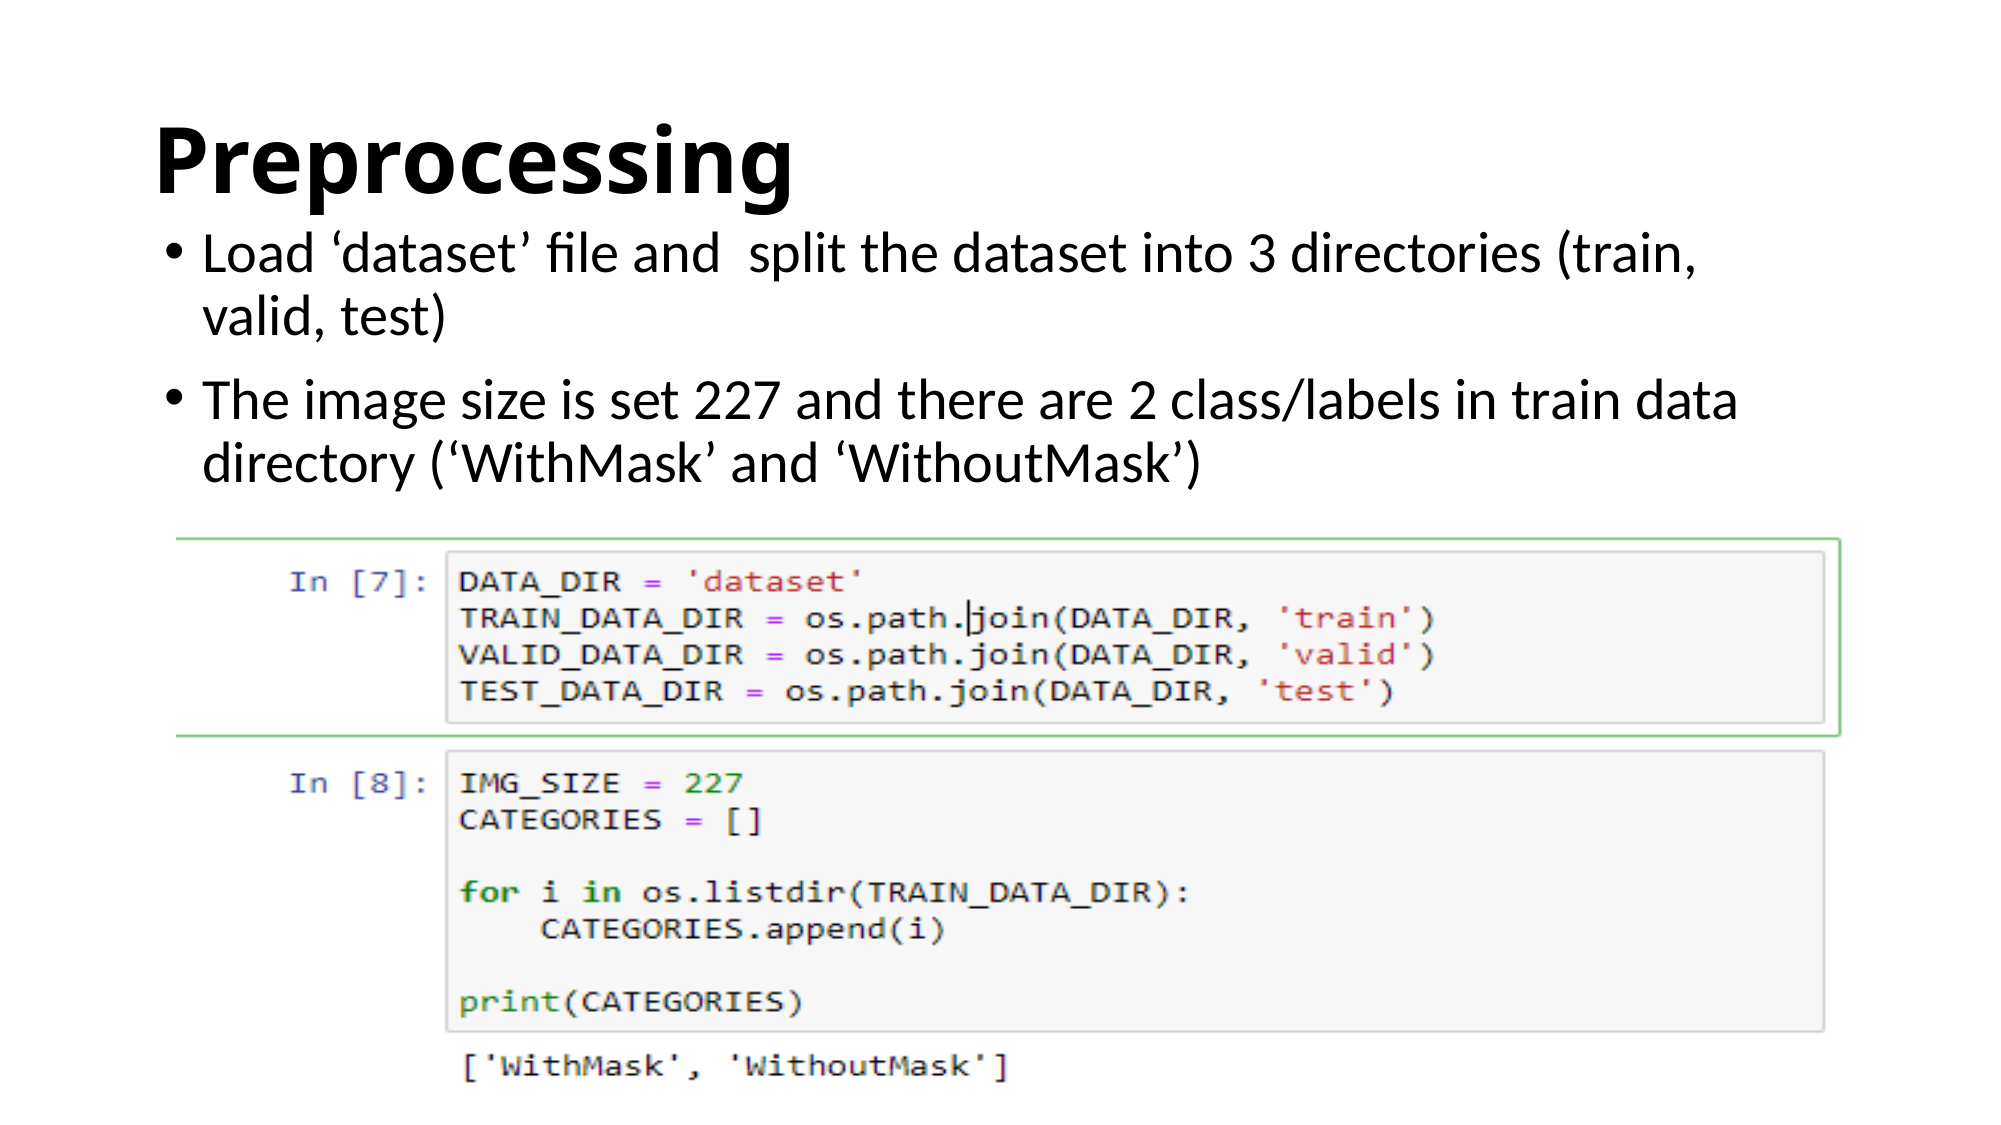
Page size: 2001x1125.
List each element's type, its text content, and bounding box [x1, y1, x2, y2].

title Preprocessing [137, 55, 1863, 273]
picture [176, 534, 1850, 1105]
list Load ‘dataset’ file and split the dataset into 3 directories (train, valid, test) The image size is set 227 and there are 2 class/labels in train data directory (‘WithMask’ and ‘WithoutMask’) [149, 214, 1850, 950]
